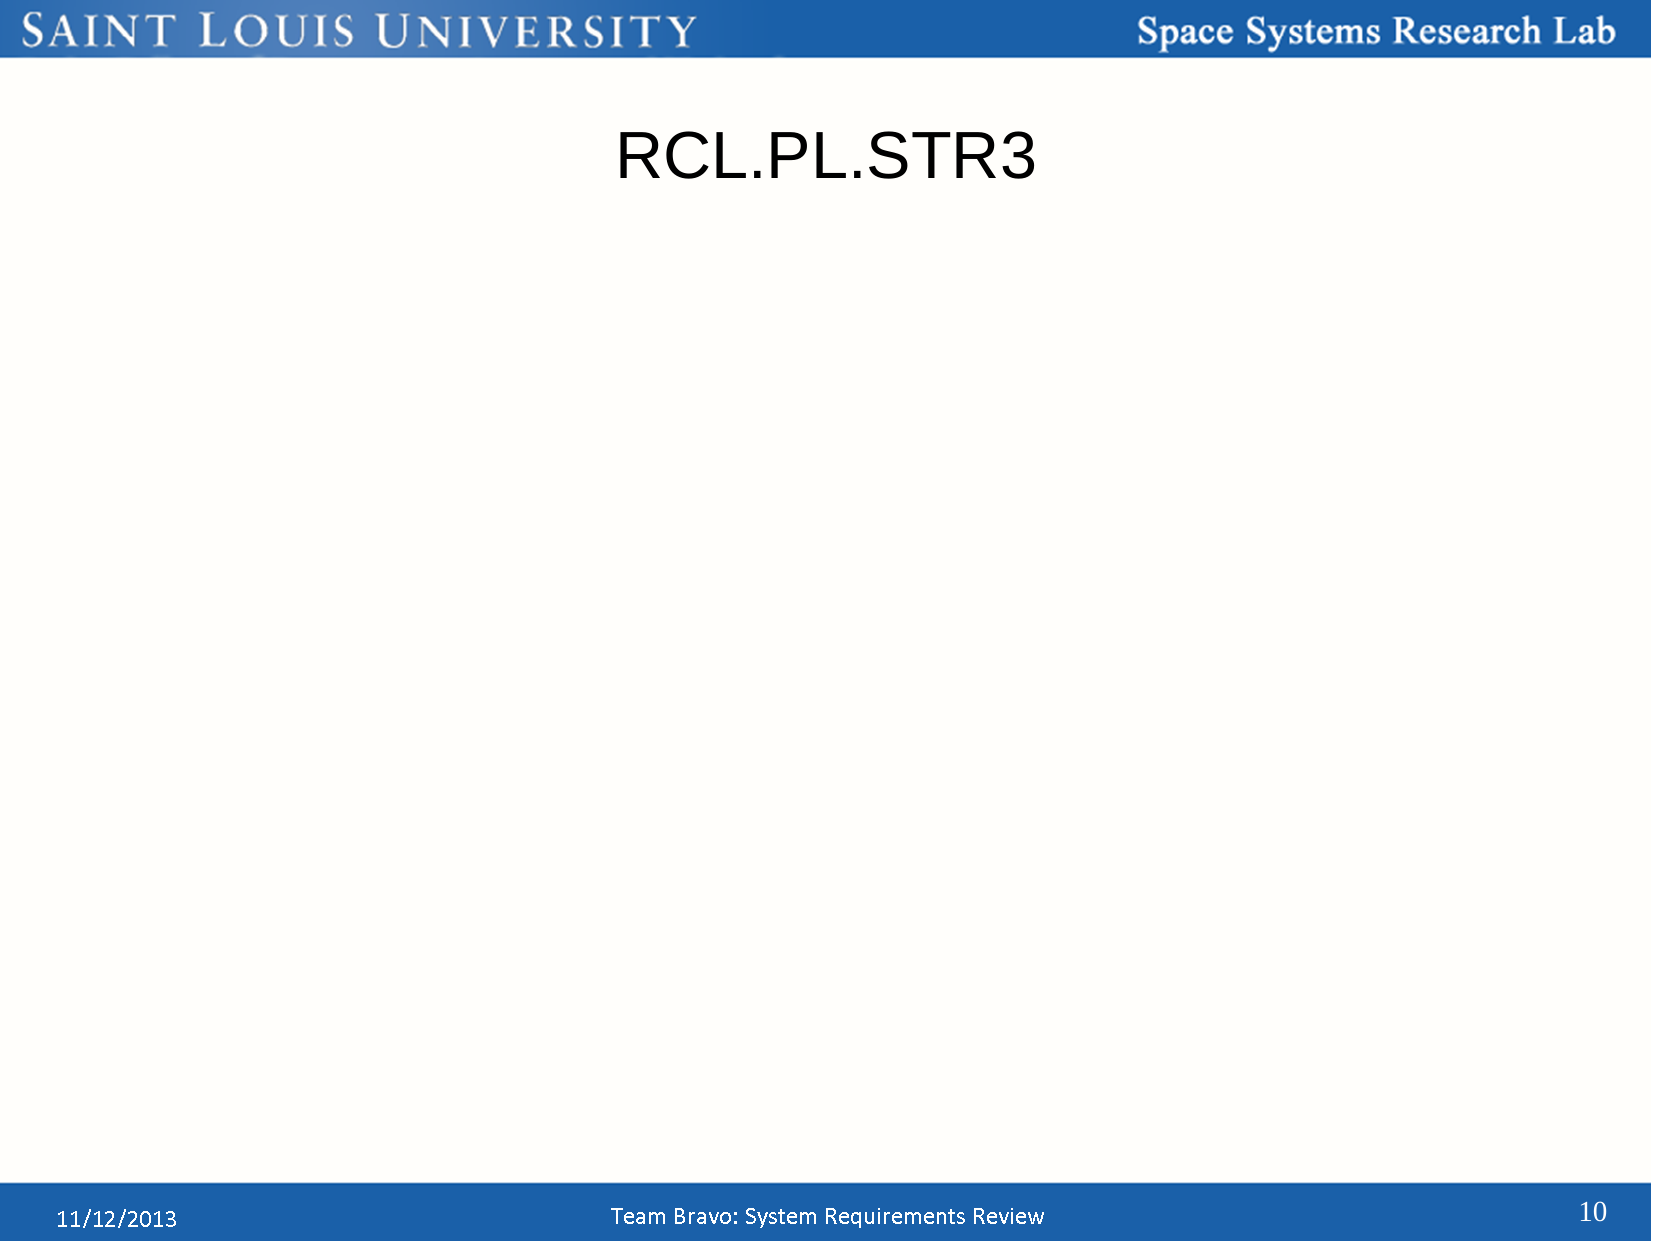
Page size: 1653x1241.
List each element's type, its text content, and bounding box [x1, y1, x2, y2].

slide_number 10 [1563, 1195, 1623, 1241]
picture [0, 0, 1653, 1241]
title RCL.PL.STR3 [82, 49, 1570, 257]
